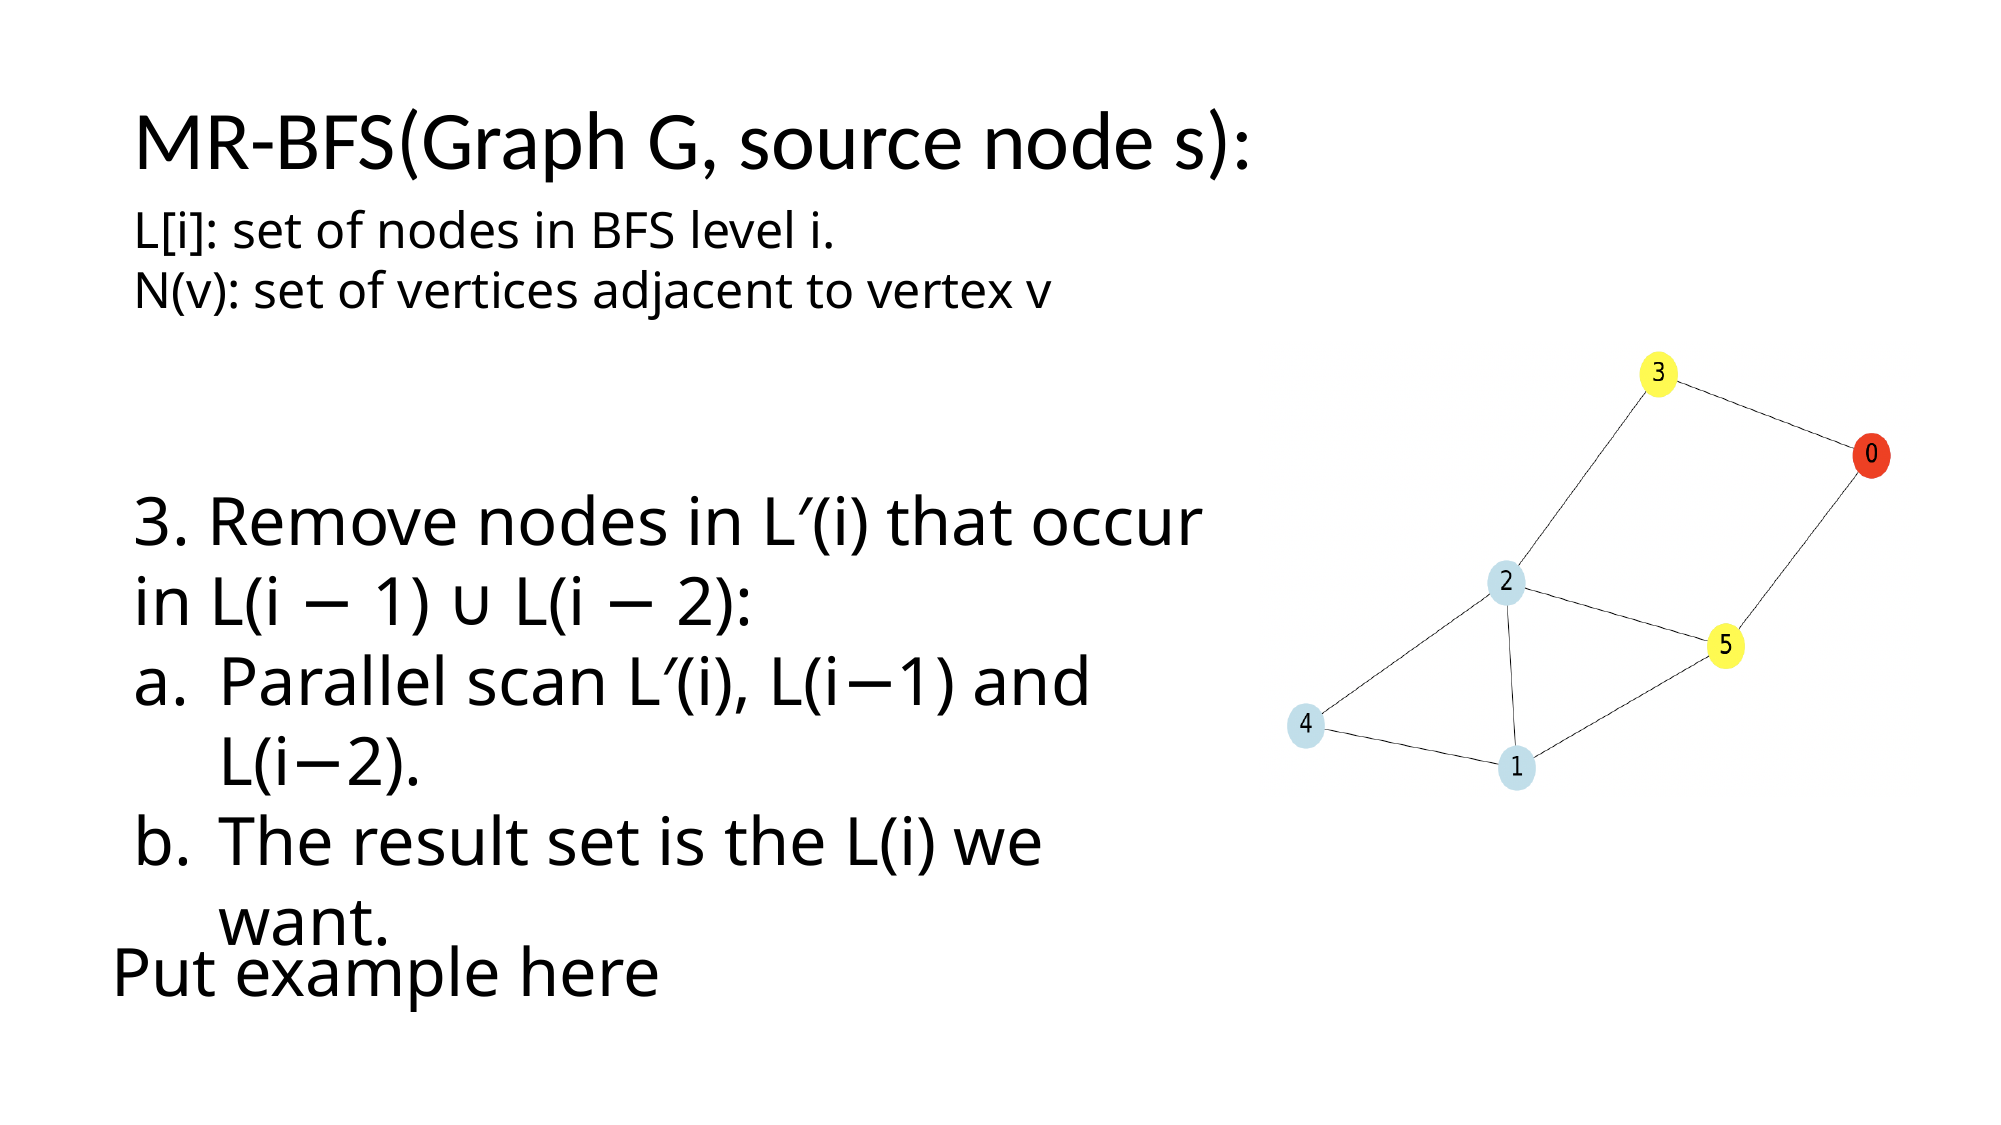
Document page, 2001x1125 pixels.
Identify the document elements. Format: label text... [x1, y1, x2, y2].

text_box MR-BFS(Graph G, source node s): [119, 78, 1399, 194]
picture [1259, 341, 1920, 797]
text_box Put example here [96, 922, 677, 1018]
text_box L[i]: set of nodes in BFS level i. N(v): set of vertices adjacent to vertex v 3. Remove nodes in L′(i) that occur in L(i − 1) ∪ L(i − 2): Parallel scan L′(i), L(i−1) and L(i−2). The result set is the L(i) we want. [119, 191, 1239, 966]
